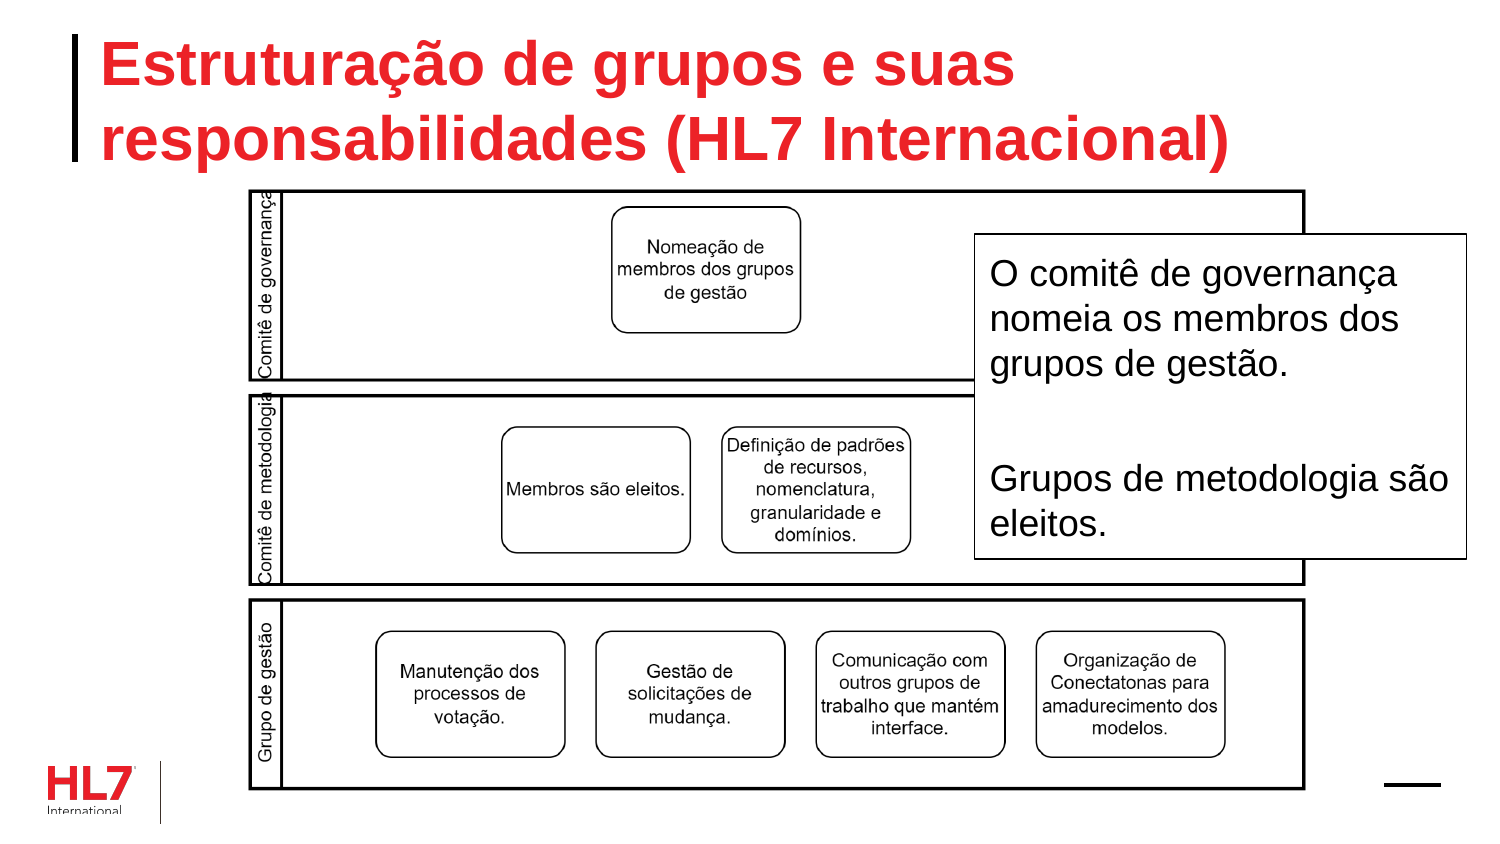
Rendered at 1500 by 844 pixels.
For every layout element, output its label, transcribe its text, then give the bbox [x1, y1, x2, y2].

text_box O comitê de governança nomeia os membros dos grupos de gestão. Grupos de metodologia são eleitos. [1324, 234, 1467, 560]
picture [48, 766, 136, 814]
title Estruturação de grupos e suas responsabilidades (HL7 Internacional) [100, 33, 1451, 163]
picture [231, 172, 1320, 806]
